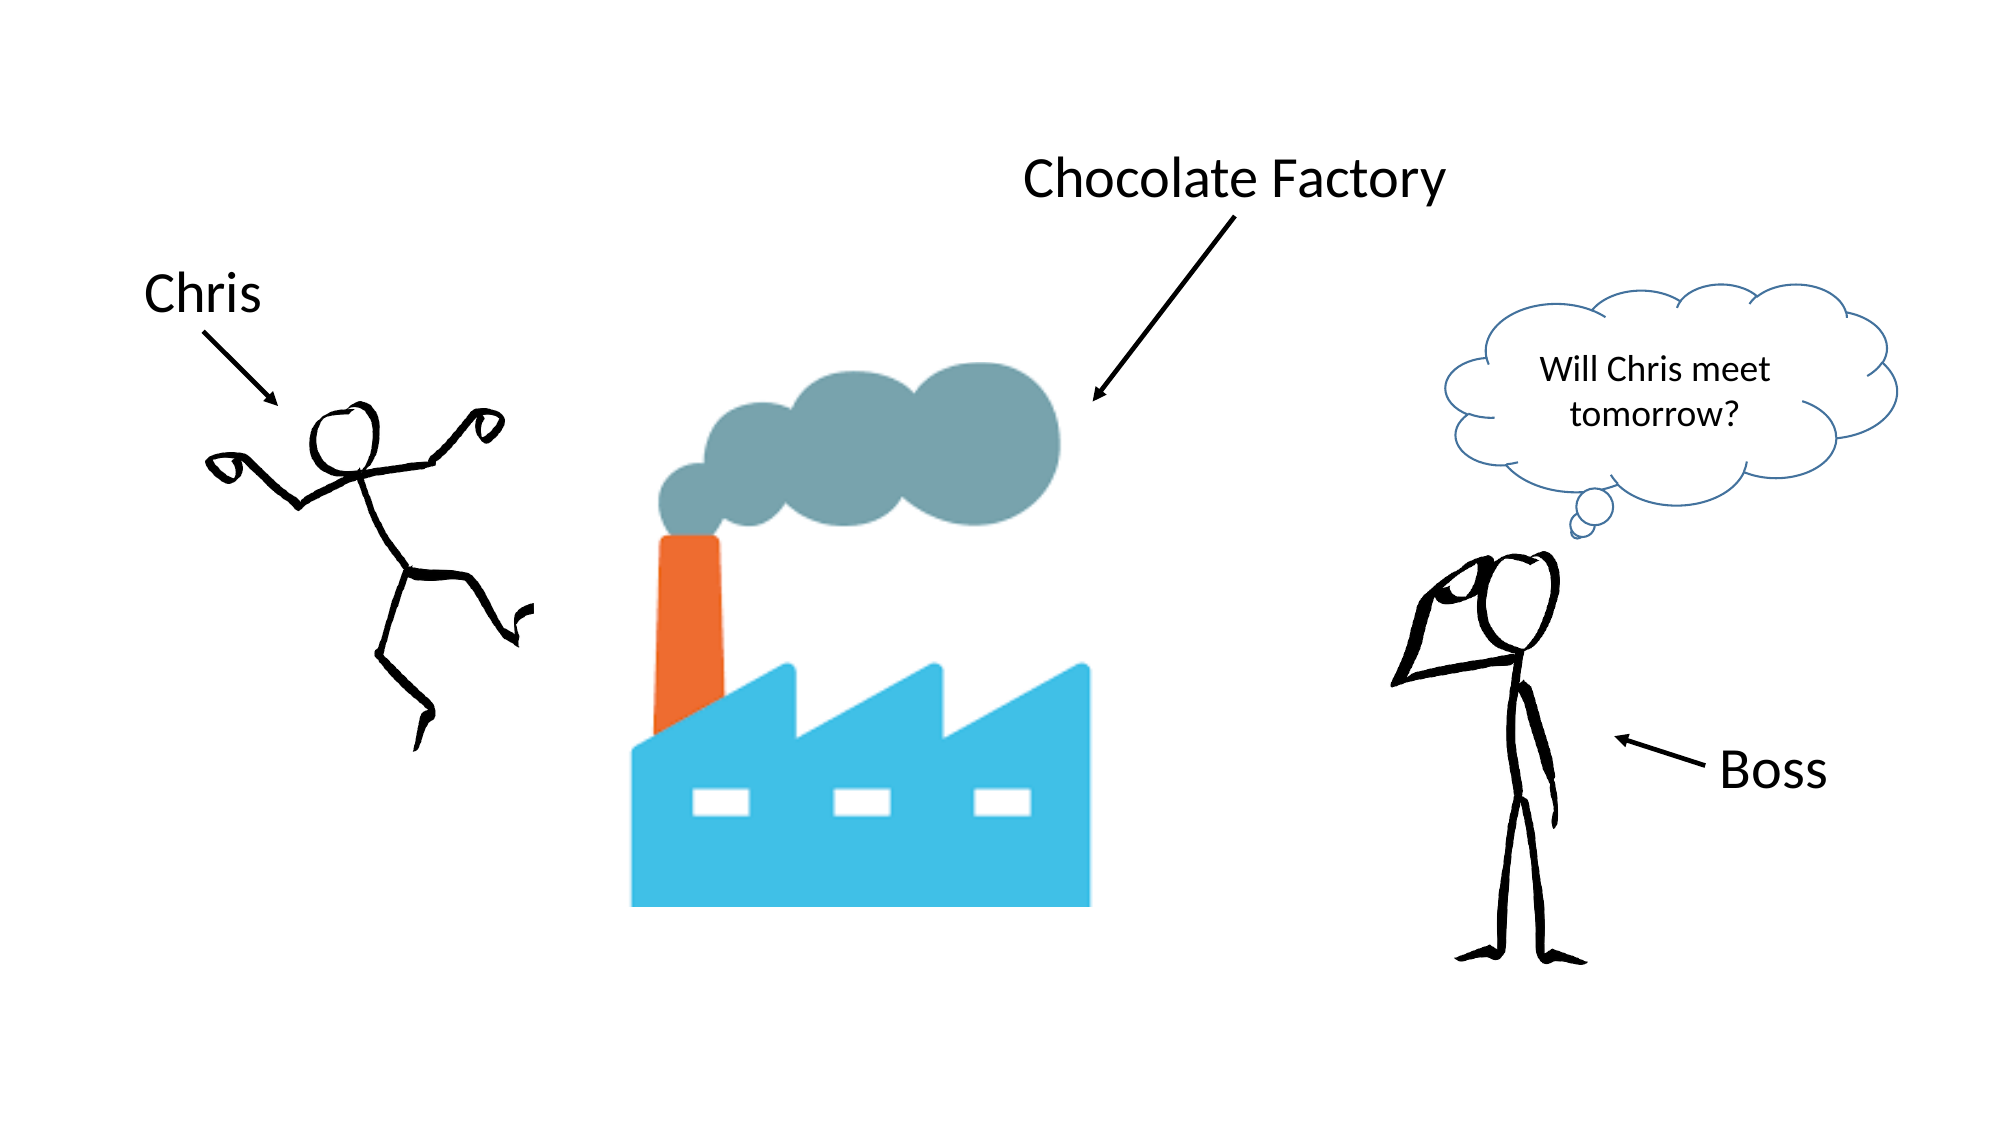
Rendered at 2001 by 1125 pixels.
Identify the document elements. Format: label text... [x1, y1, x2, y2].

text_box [128, 246, 534, 752]
text_box Will Chris meet tomorrow? [1448, 283, 1899, 540]
picture [589, 362, 1134, 908]
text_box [1005, 131, 1464, 402]
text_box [1385, 551, 1844, 965]
